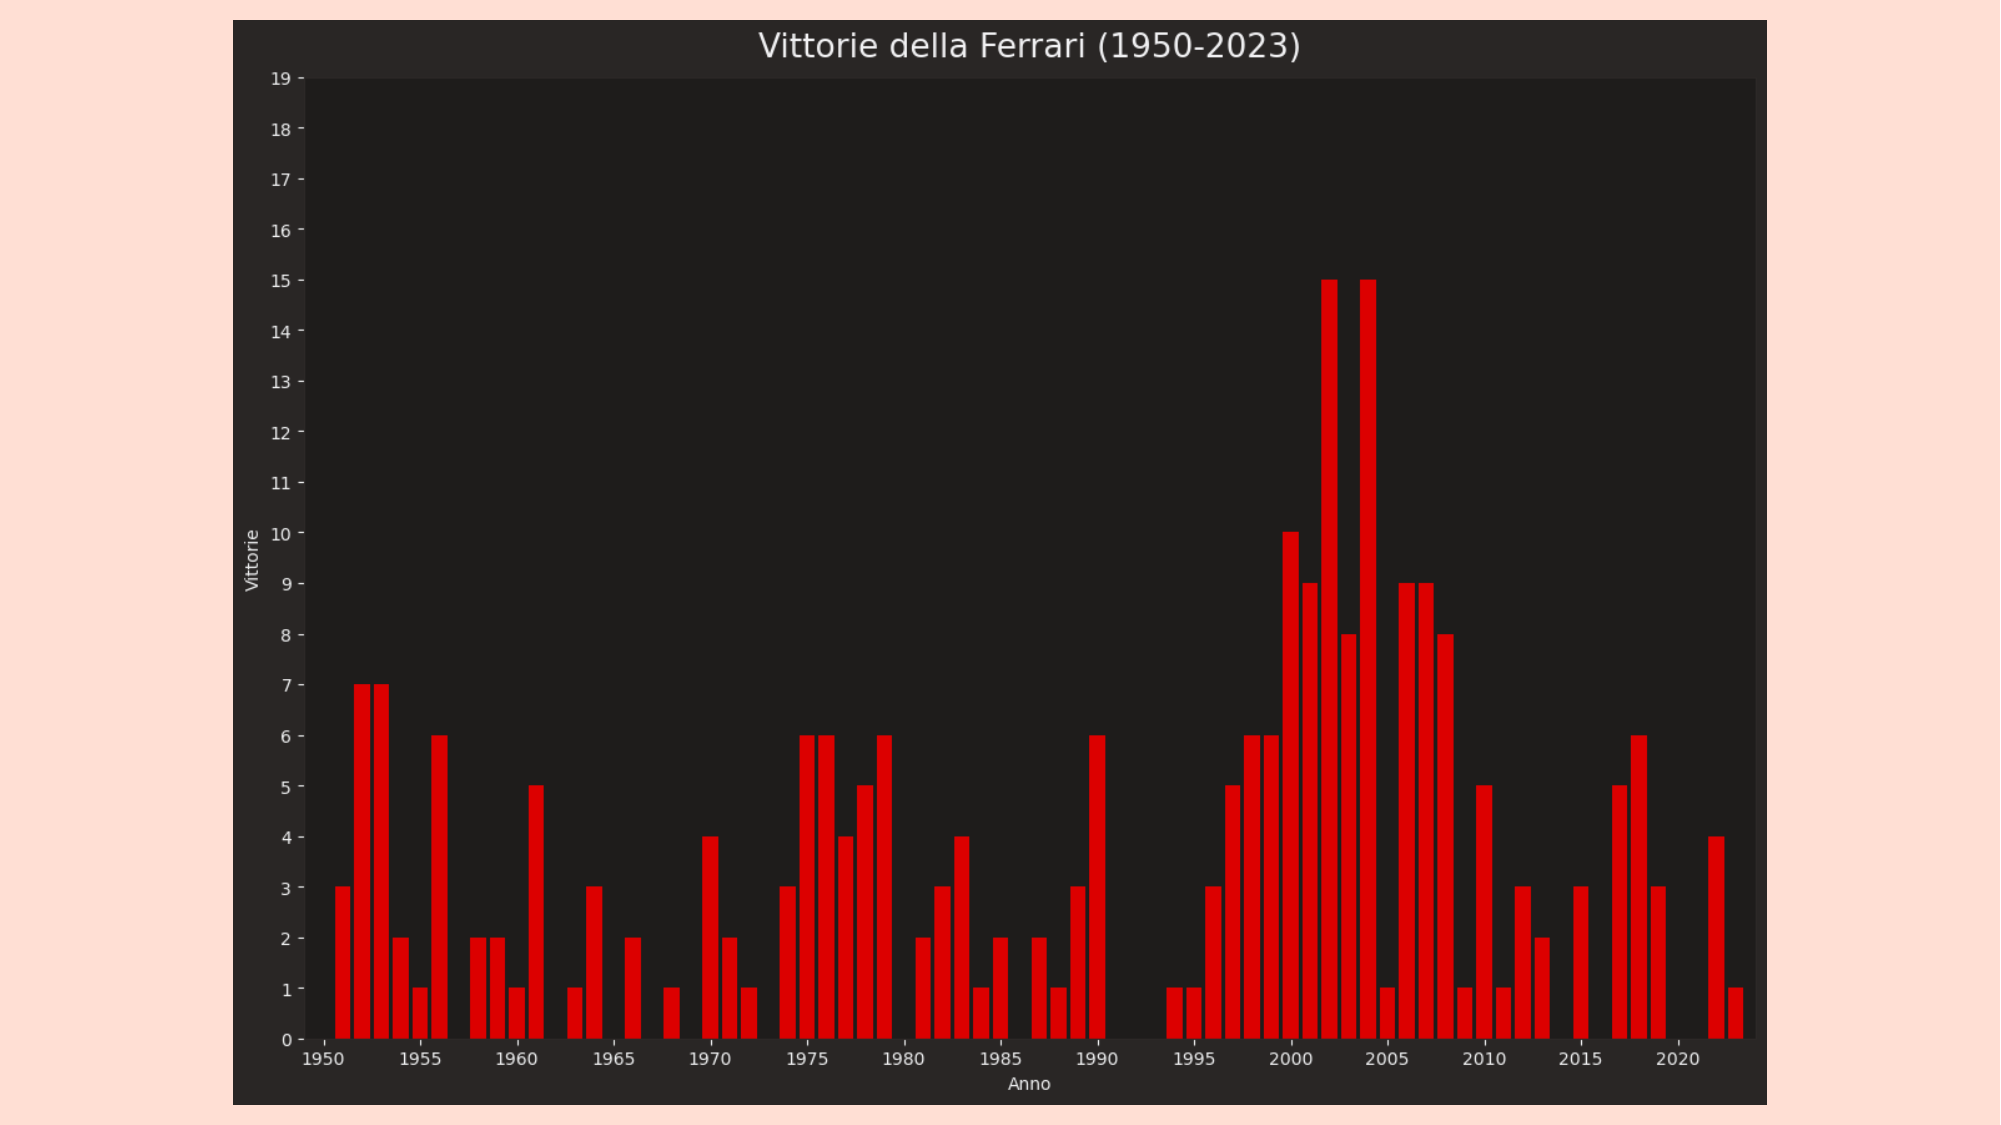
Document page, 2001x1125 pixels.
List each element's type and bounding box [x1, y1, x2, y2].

picture [233, 20, 1767, 1105]
